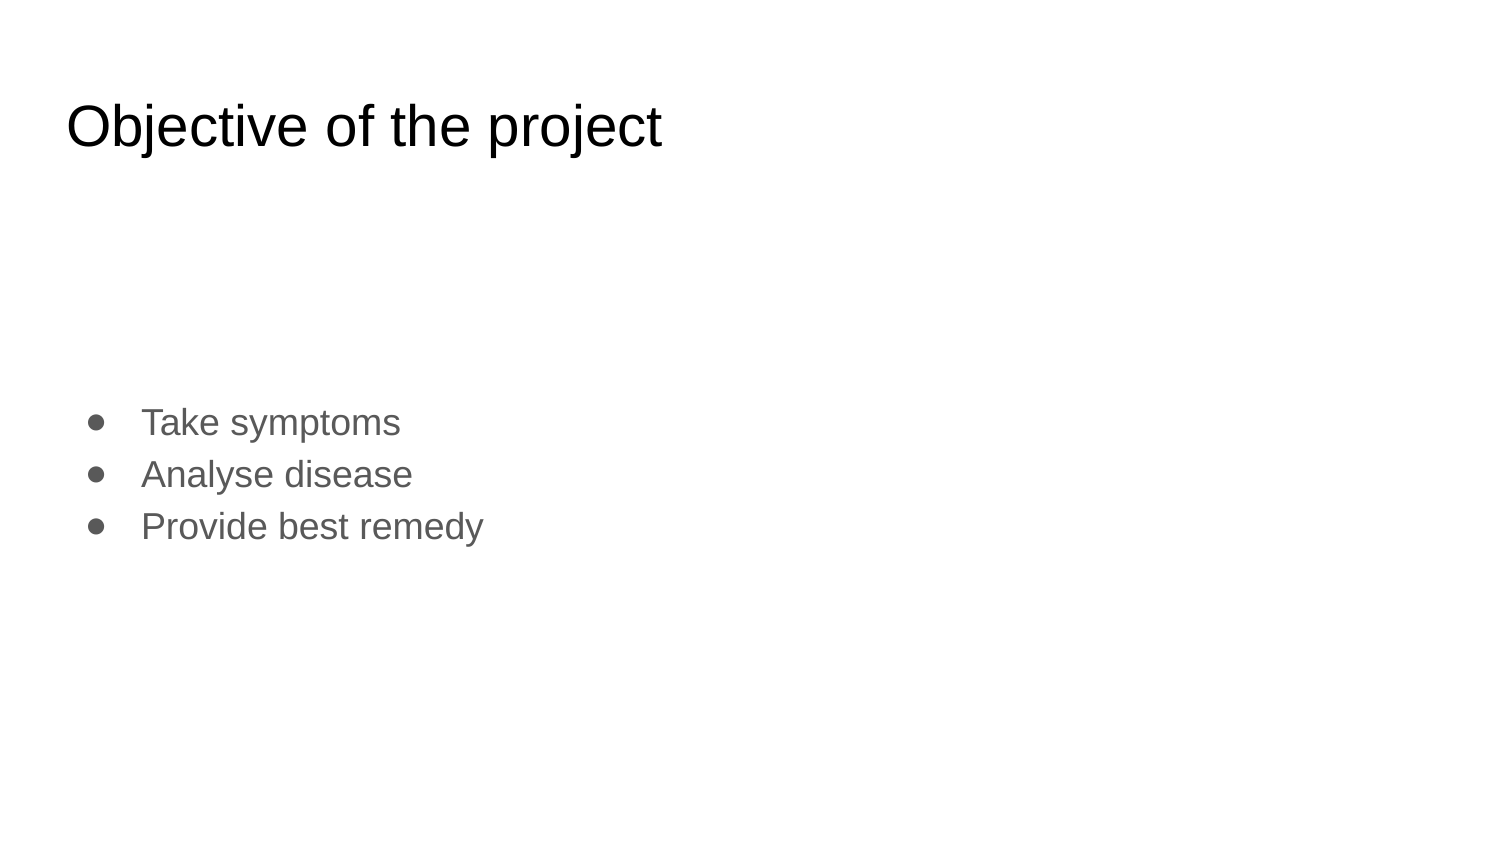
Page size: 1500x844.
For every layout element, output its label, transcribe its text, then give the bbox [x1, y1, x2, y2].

list Take symptoms Analyse disease Provide best remedy [51, 189, 1449, 750]
title Objective of the project [51, 72, 1449, 167]
